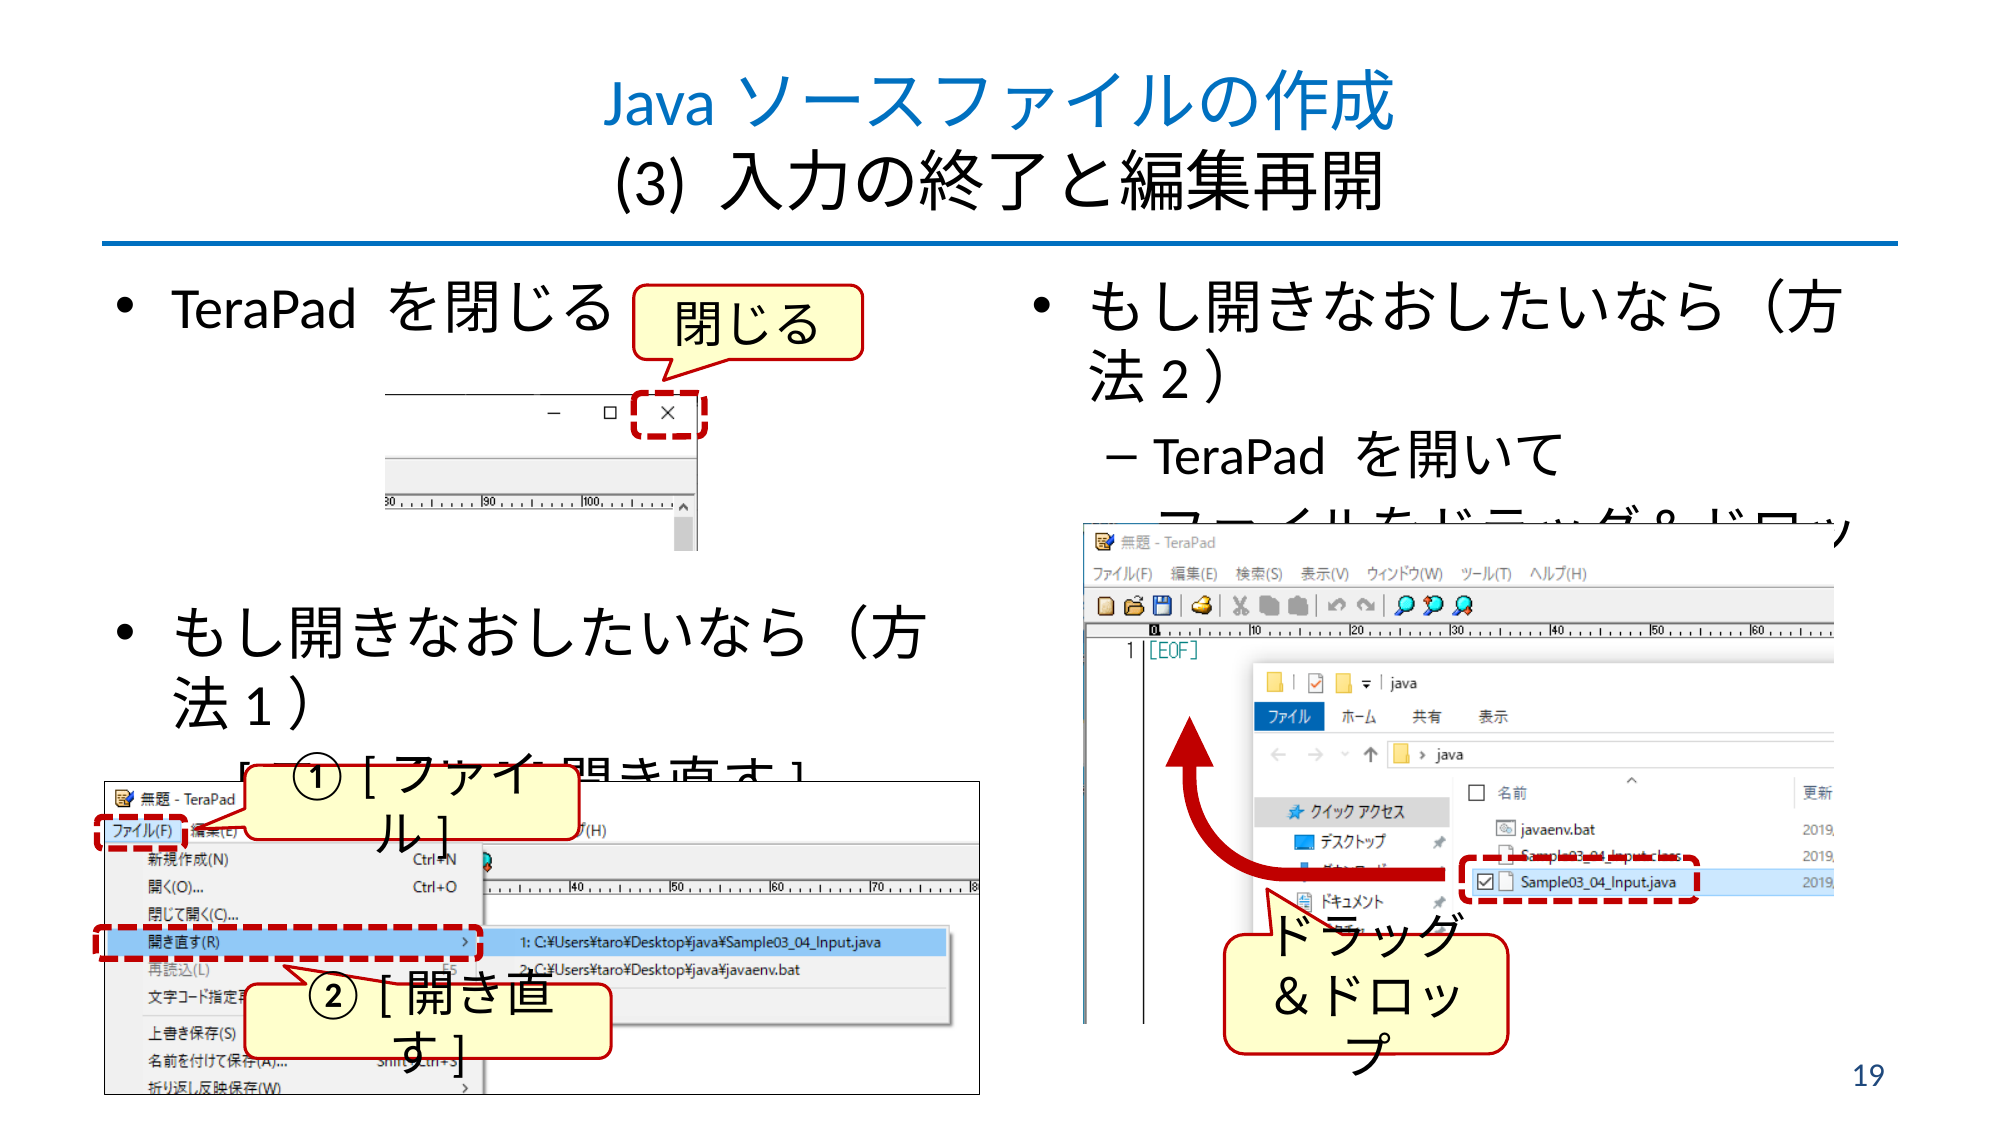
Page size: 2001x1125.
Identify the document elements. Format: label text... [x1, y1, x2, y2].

title Javaソースファイルの作成 (3) 入力の終了と編集再開 [99, 45, 1900, 233]
text_box ドラッグ ＆ドロップ [1222, 1033, 1511, 1057]
list もし開きなおしたいなら（方法2） TeraPad を開いて ファイルをドラッグ＆ドロップ [1016, 262, 1900, 1005]
list TeraPad を閉じる もし開きなおしたいなら（方法1） [ファイル]-[開き直す] [99, 262, 984, 784]
slide_number 19 [1433, 1042, 1900, 1103]
picture [385, 394, 699, 551]
text_box [94, 816, 98, 850]
picture [1083, 523, 1834, 1024]
text_box 閉じる [631, 282, 865, 383]
picture [103, 781, 980, 1095]
text_box [696, 390, 707, 436]
text_box [93, 925, 98, 961]
text_box ① [ファイル] [242, 763, 582, 779]
